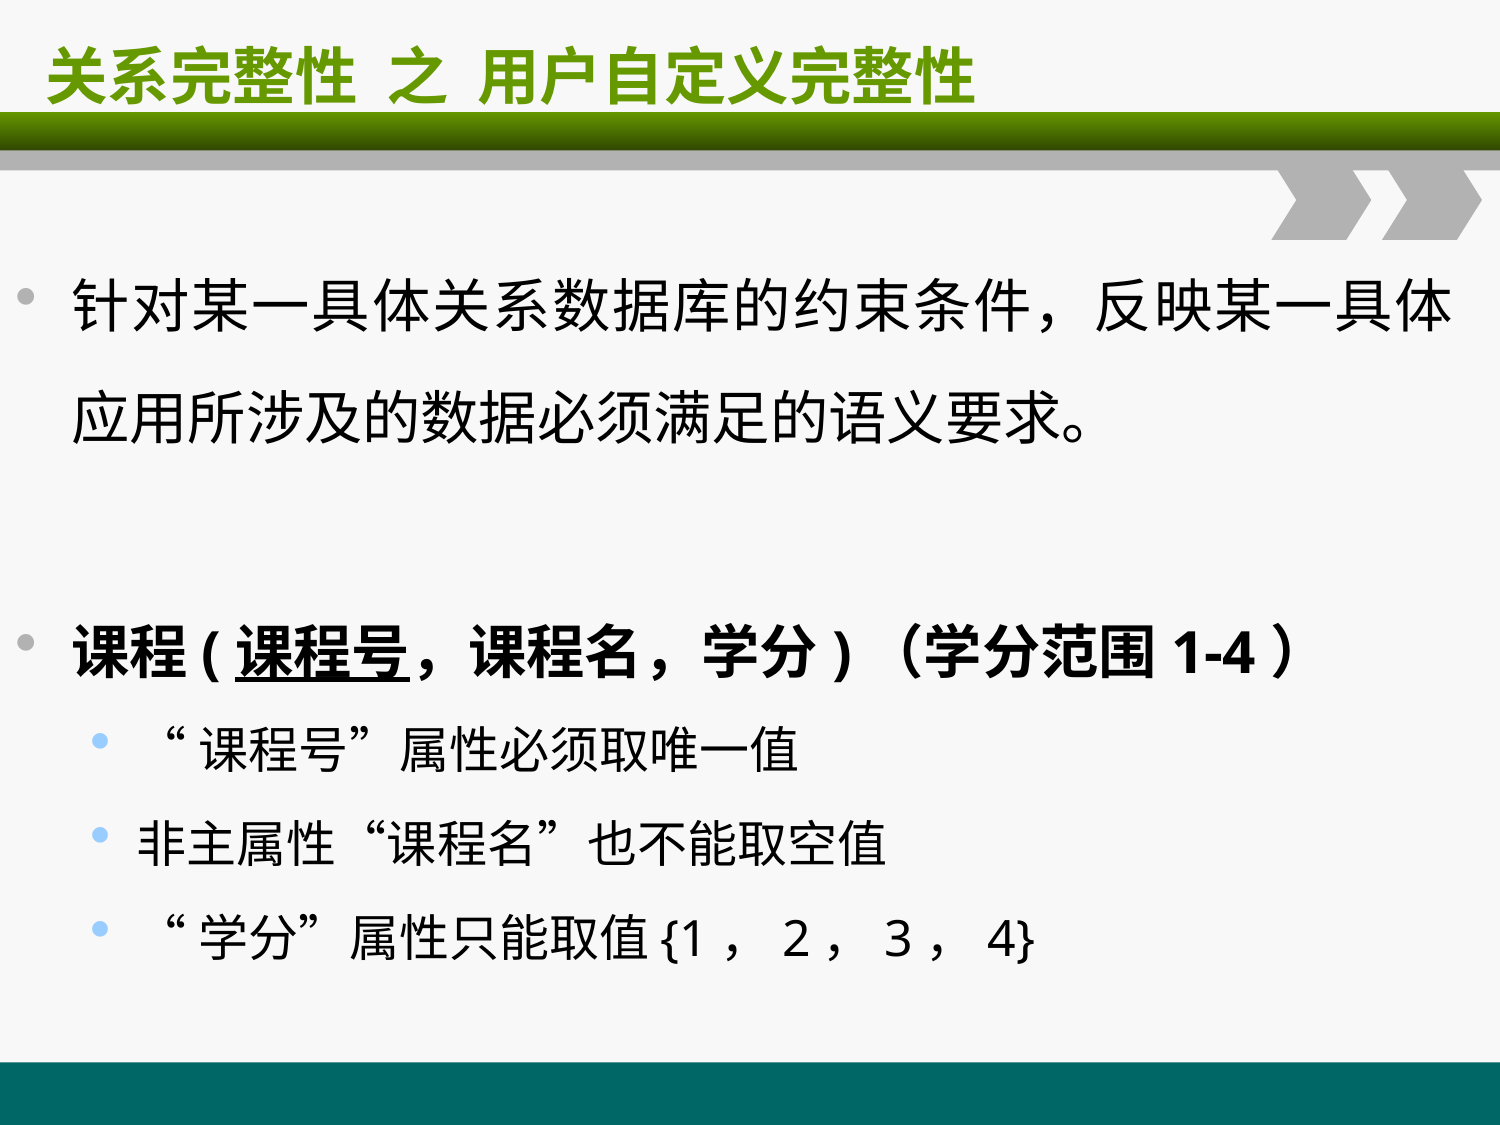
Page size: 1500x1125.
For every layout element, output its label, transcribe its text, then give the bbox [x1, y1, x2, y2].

title 关系完整性 之 用户自定义完整性 [30, 24, 1463, 125]
list 针对某一具体关系数据库的约束条件，反映某一具体应用所涉及的数据必须满足的语义要求。 课程(课程号，课程名，学分)（学分范围1-4） “课程号”属性必须取唯一值 非主属性“课程名”也不能取空值 “学分”属性只能取值{1，2，3，4} [0, 219, 1469, 1006]
